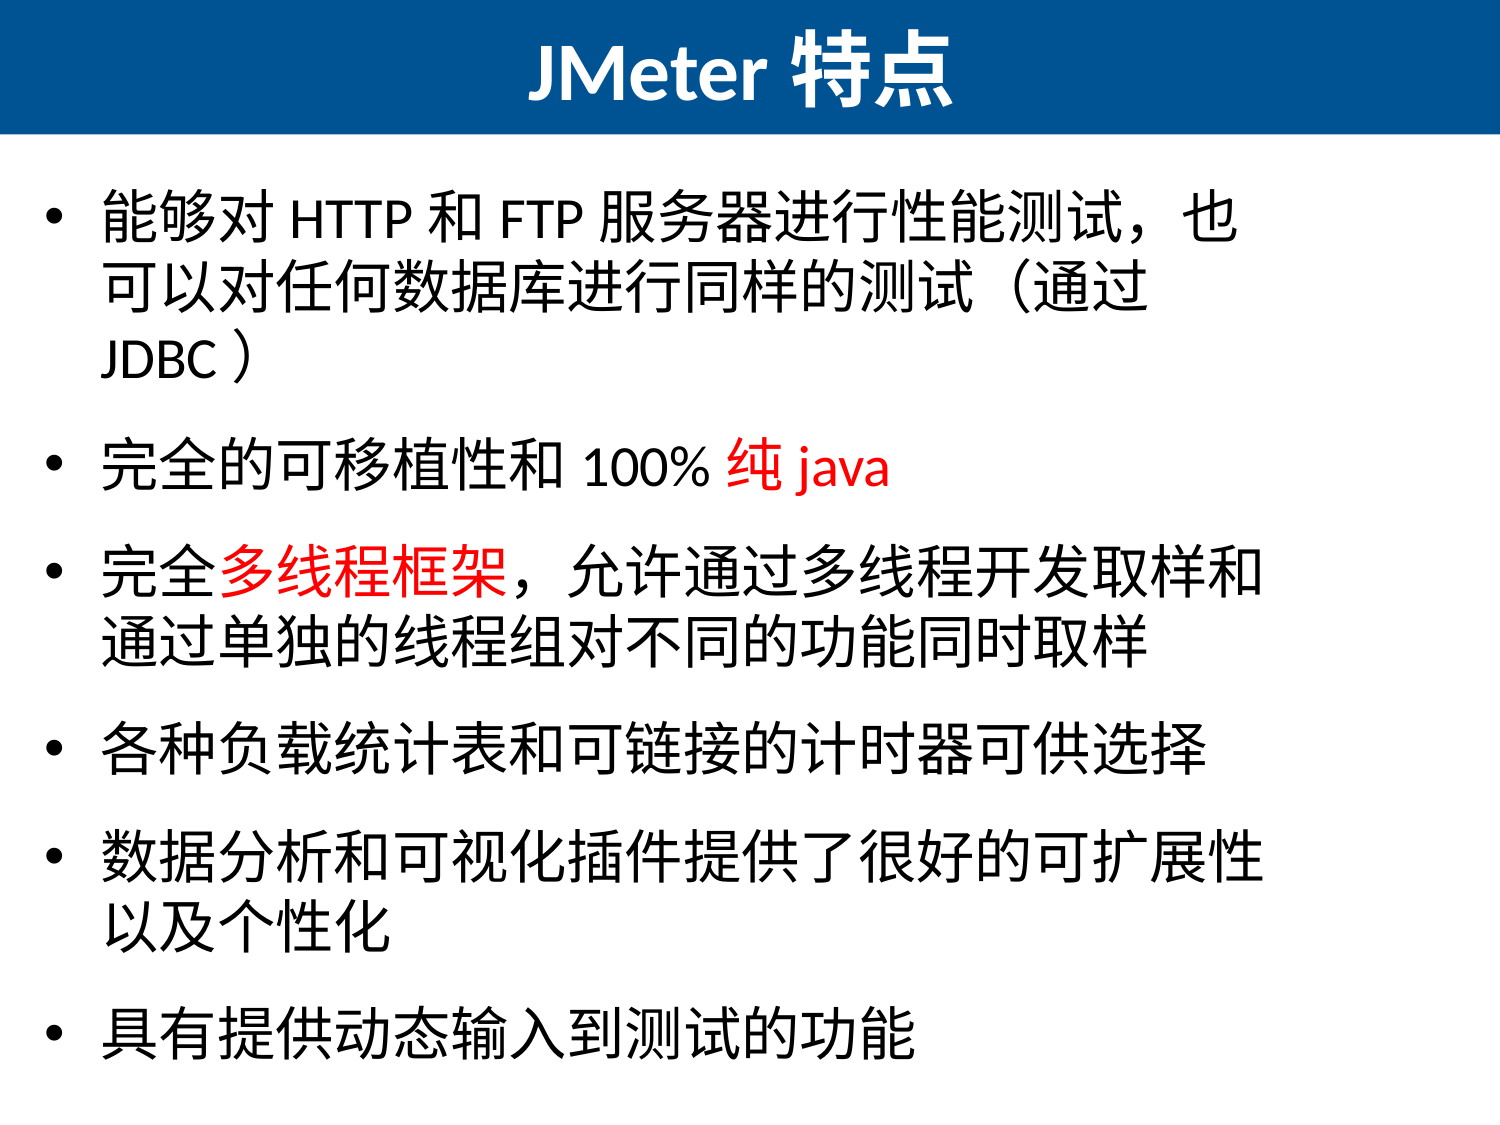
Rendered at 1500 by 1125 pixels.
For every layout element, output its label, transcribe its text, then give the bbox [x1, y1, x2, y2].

title JMeter特点 [2, 0, 1483, 135]
list 能够对HTTP和FTP服务器进行性能测试，也可以对任何数据库进行同样的测试（通过JDBC） 完全的可移植性和100%纯java 完全多线程框架，允许通过多线程开发取样和通过单独的线程组对不同的功能同时取样 各种负载统计表和可链接的计时器可供选择 数据分析和可视化插件提供了很好的可扩展性以及个性化 具有提供动态输入到测试的功能 [29, 172, 1282, 916]
